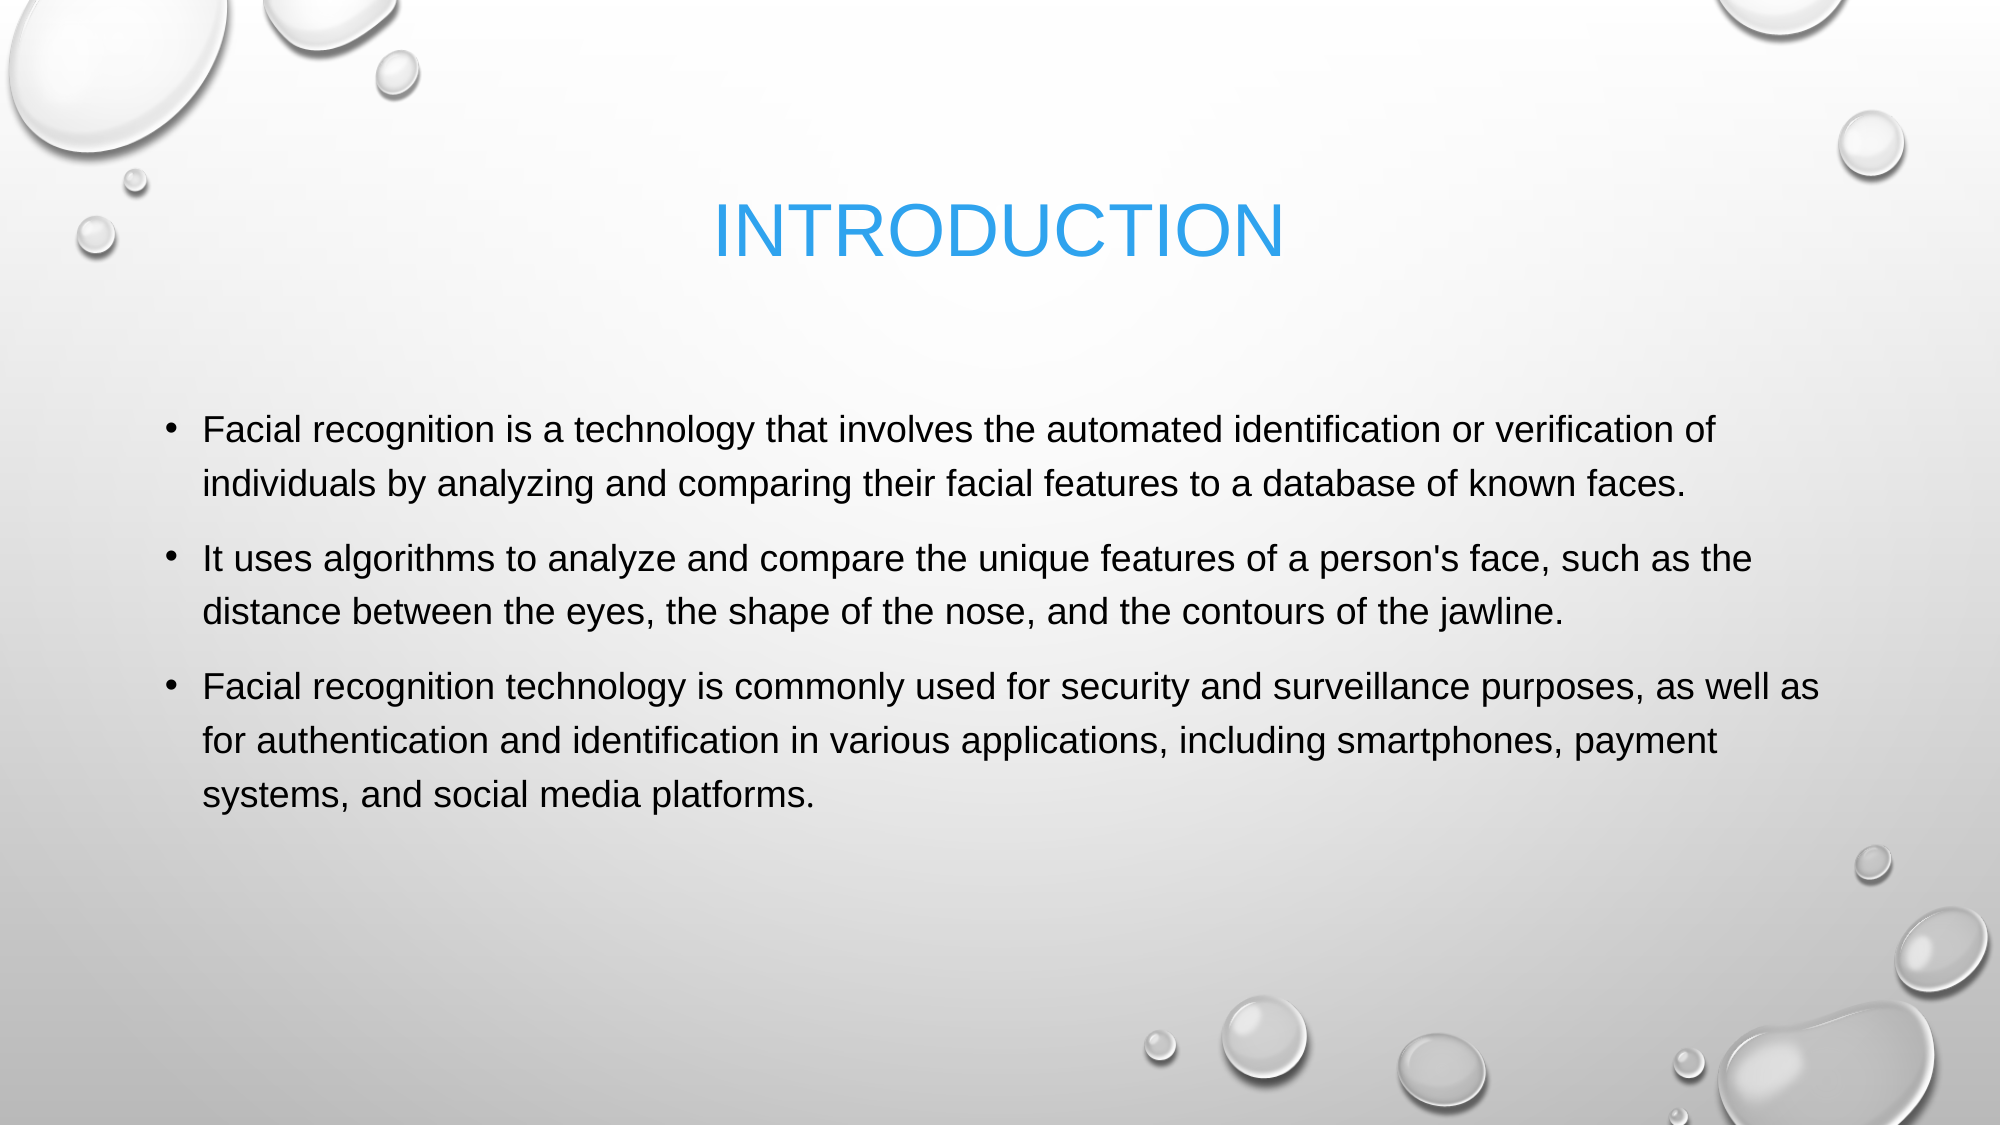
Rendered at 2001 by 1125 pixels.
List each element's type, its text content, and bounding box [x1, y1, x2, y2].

picture [0, 0, 2000, 1125]
title INTRODUCTION [149, 101, 1851, 364]
list Facial recognition is a technology that involves the automated identification or verification of individuals by analyzing and comparing their facial features to a database of known faces. It uses algorithms to analyze and compare the unique features of a person's face, such as the distance between the eyes, the shape of the nose, and the contours of the jawline. Facial recognition technology is commonly used for security and surveillance purposes, as well as for authentication and identification in various applications, including smartphones, payment systems, and social media platforms. [149, 388, 1850, 950]
